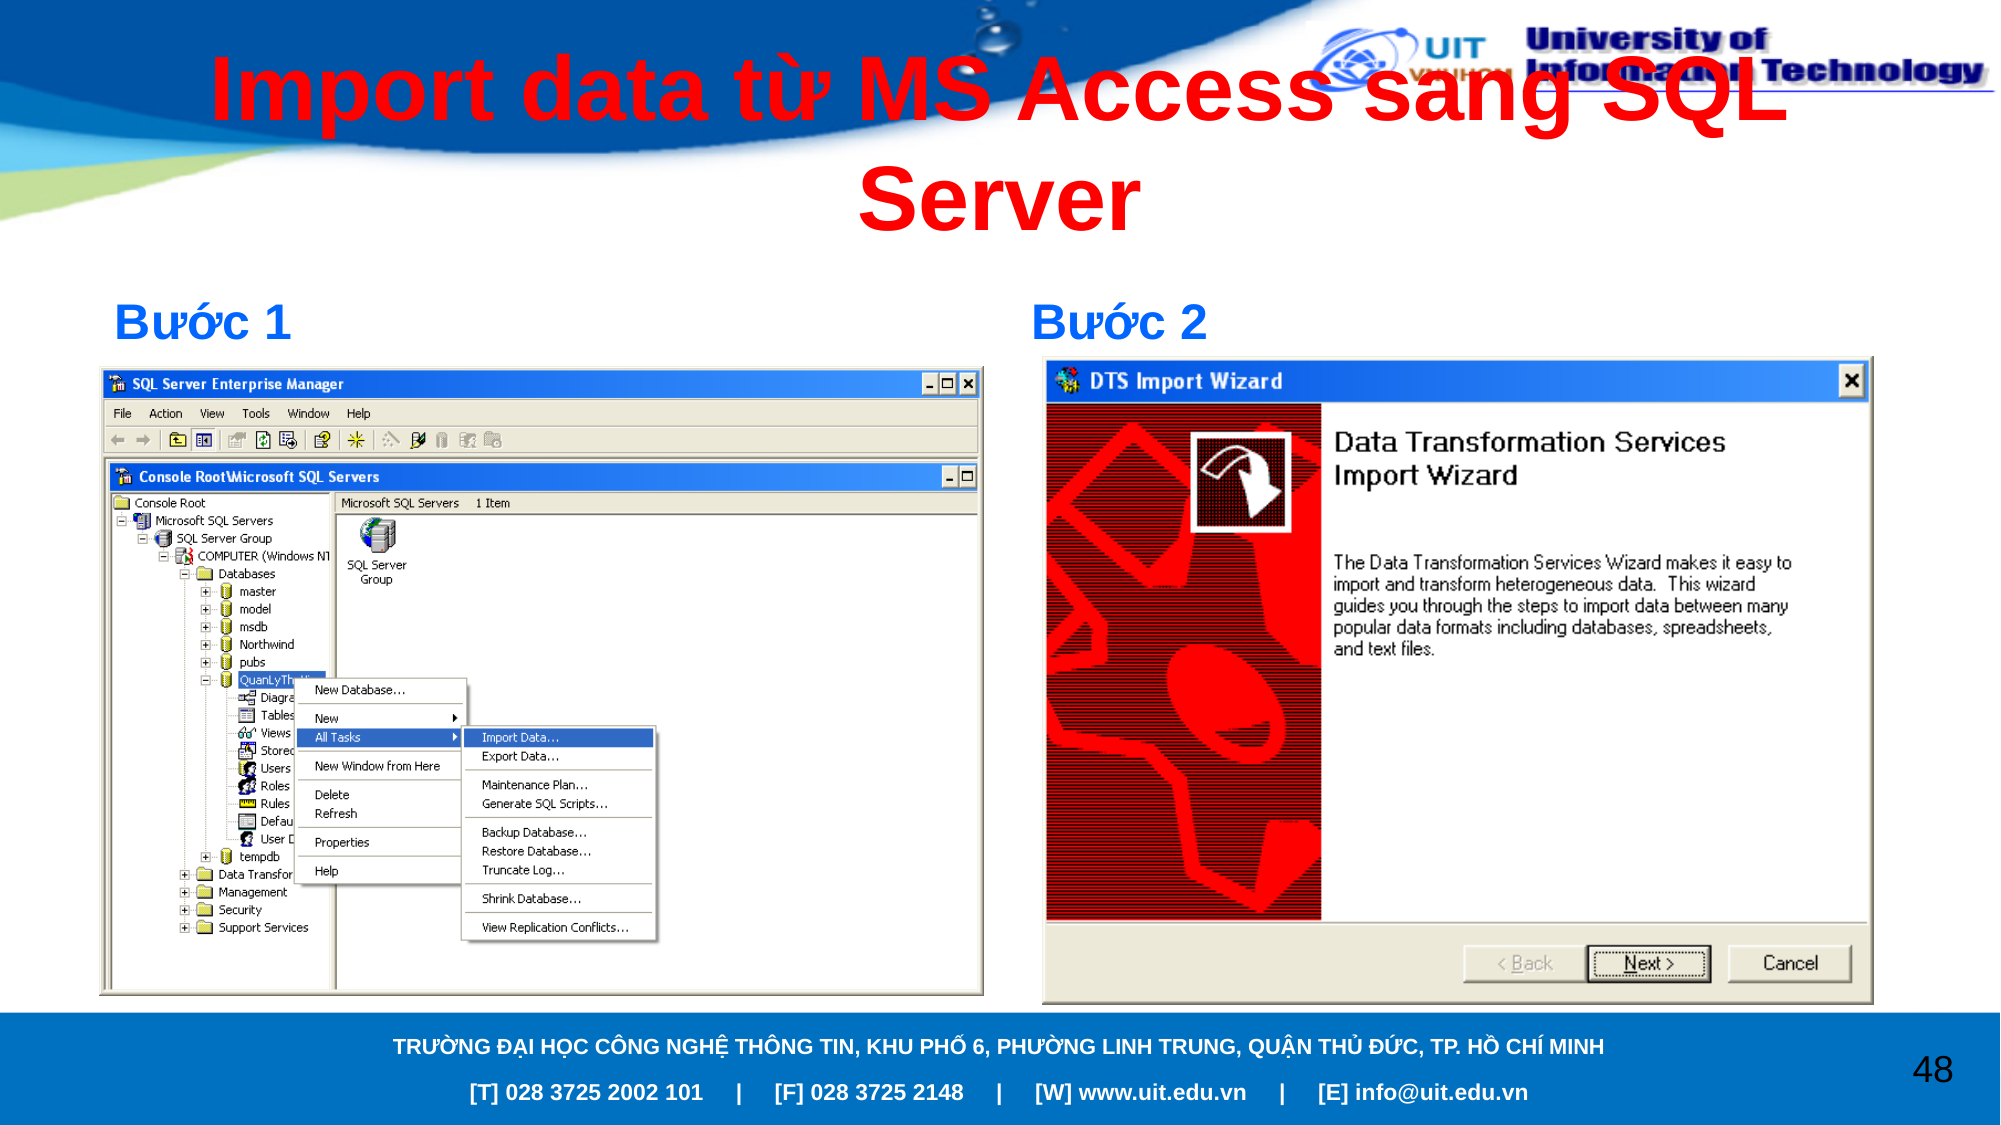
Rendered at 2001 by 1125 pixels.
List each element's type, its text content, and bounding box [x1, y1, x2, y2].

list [1041, 356, 1874, 1006]
list Bước 2 [1015, 251, 1900, 357]
list Bước 1 [99, 251, 984, 357]
title Import data từ MS Access sang SQL Server [99, 45, 1900, 233]
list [99, 365, 984, 996]
picture [0, 0, 2001, 1125]
